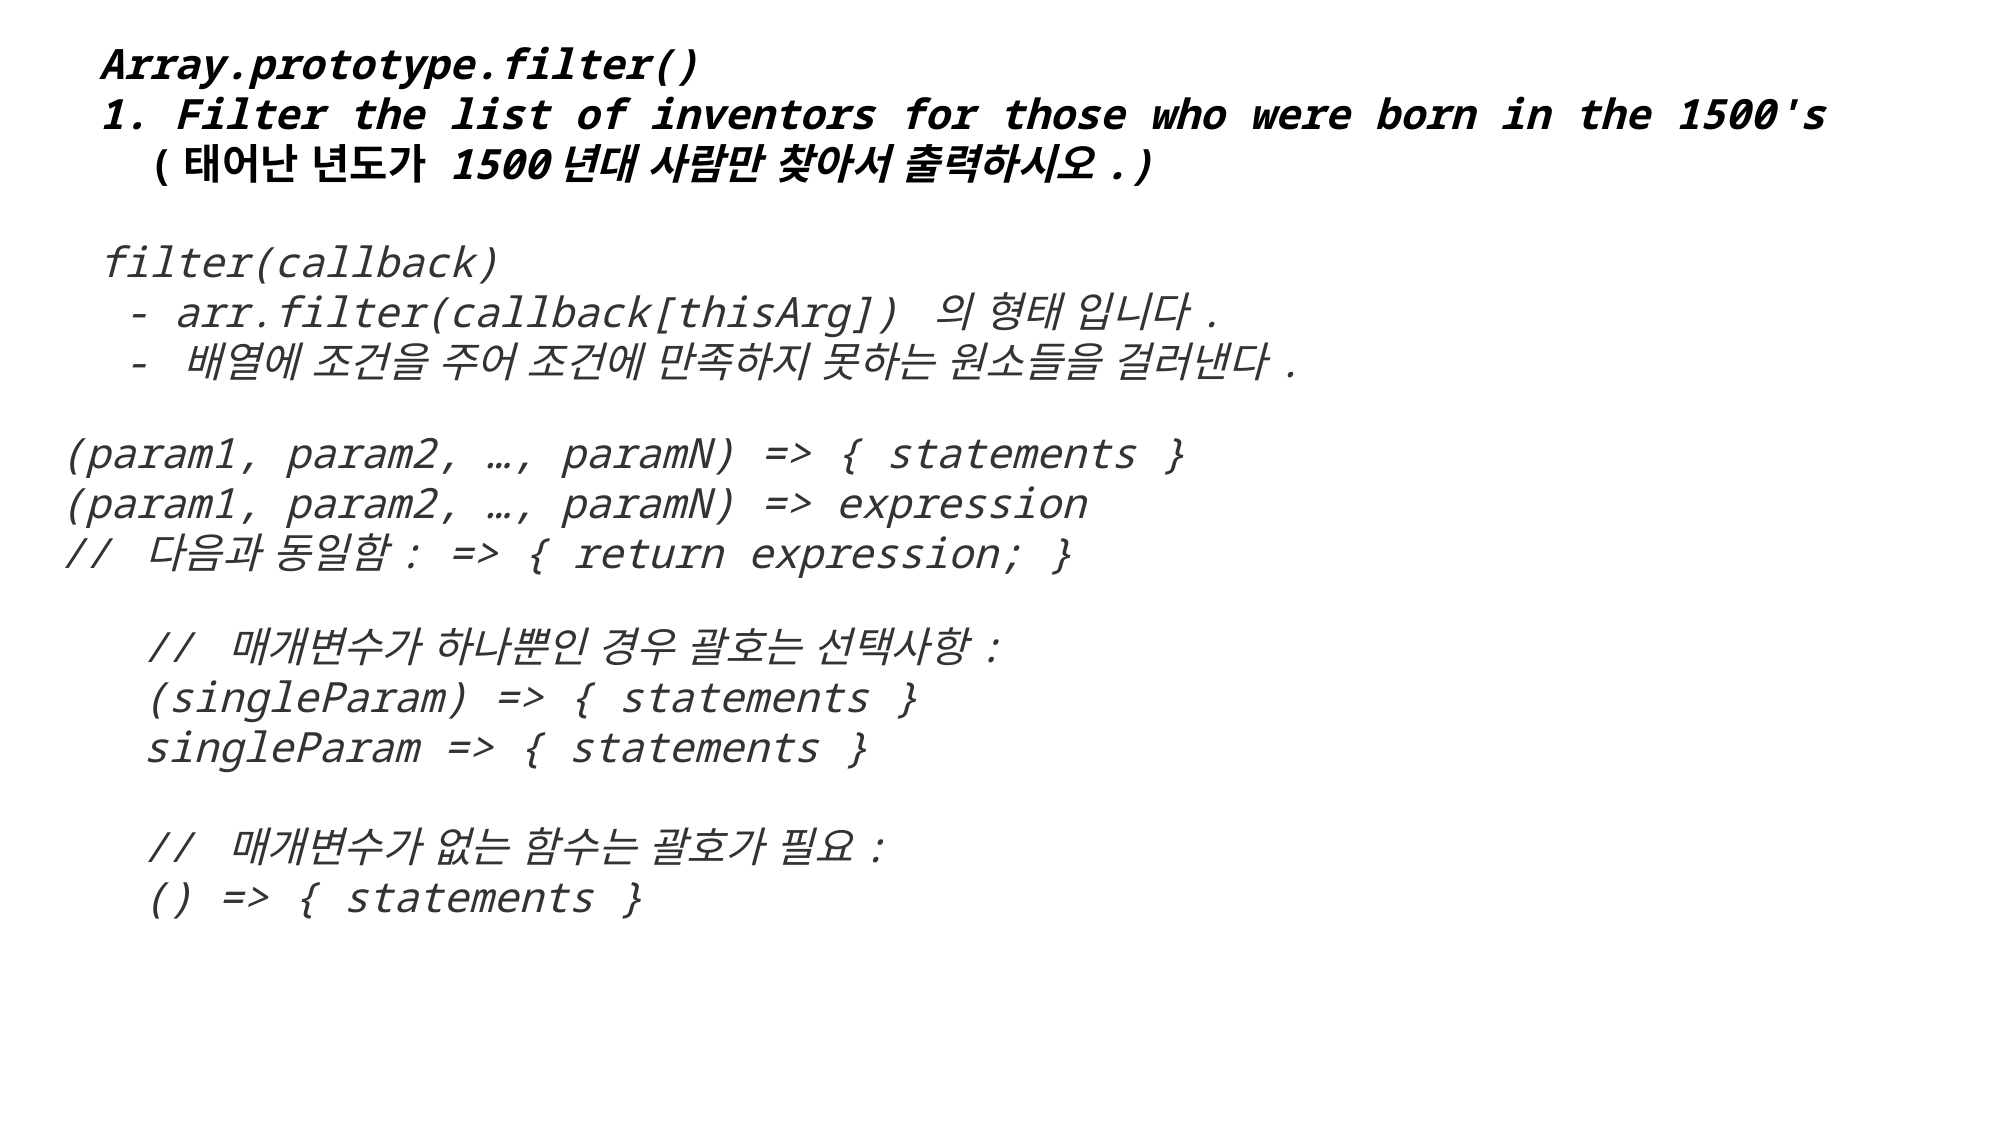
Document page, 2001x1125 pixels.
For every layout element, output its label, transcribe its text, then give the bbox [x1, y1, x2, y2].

text_box (param1, param2, …, paramN) => { statements } (param1, param2, …, paramN) => expression // 다음과 동일함: => { return expression; } [60, 426, 1186, 577]
text_box // 매개변수가 하나뿐인 경우 괄호는 선택사항: (singleParam) => { statements } singleParam => { statements } // 매개변수가 없는 함수는 괄호가 필요: () => { statements } [143, 620, 1004, 921]
text_box filter(callback) - arr.filter(callback[thisArg]) 의 형태 입니다. - 배열에 조건을 주어 조건에 만족하지 못하는 원소들을 걸러낸다. [84, 228, 2000, 393]
text_box Array.prototype.filter() 1. Filter the list of inventors for those who were born in the 1500's (태어난 년도가 1500년대 사람만 찾아서 출력하시오.) [84, 30, 1936, 196]
